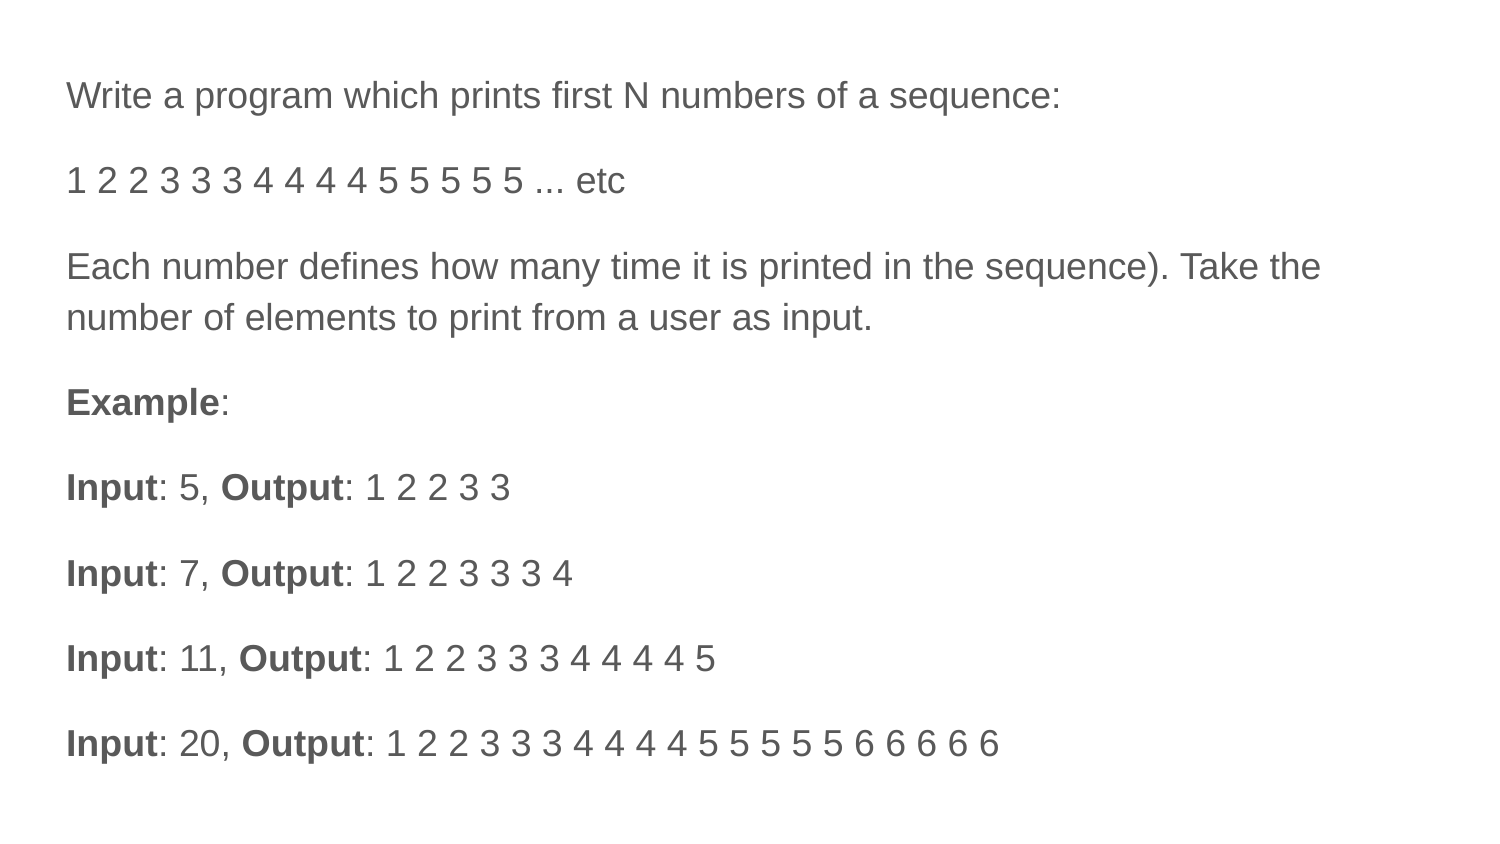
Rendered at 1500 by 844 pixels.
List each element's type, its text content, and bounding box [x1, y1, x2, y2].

list Write a program which prints first N numbers of a sequence: 1 2 2 3 3 3 4 4 4 4 5 5 5 5 5 ... etc Each number defines how many time it is printed in the sequence). Take the number of elements to print from a user as input. Example: Input: 5, Output: 1 2 2 3 3 Input: 7, Output: 1 2 2 3 3 3 4 Input: 11, Output: 1 2 2 3 3 3 4 4 4 4 5 Input: 20, Output: 1 2 2 3 3 3 4 4 4 4 5 5 5 5 5 6 6 6 6 6 [51, 49, 1449, 750]
